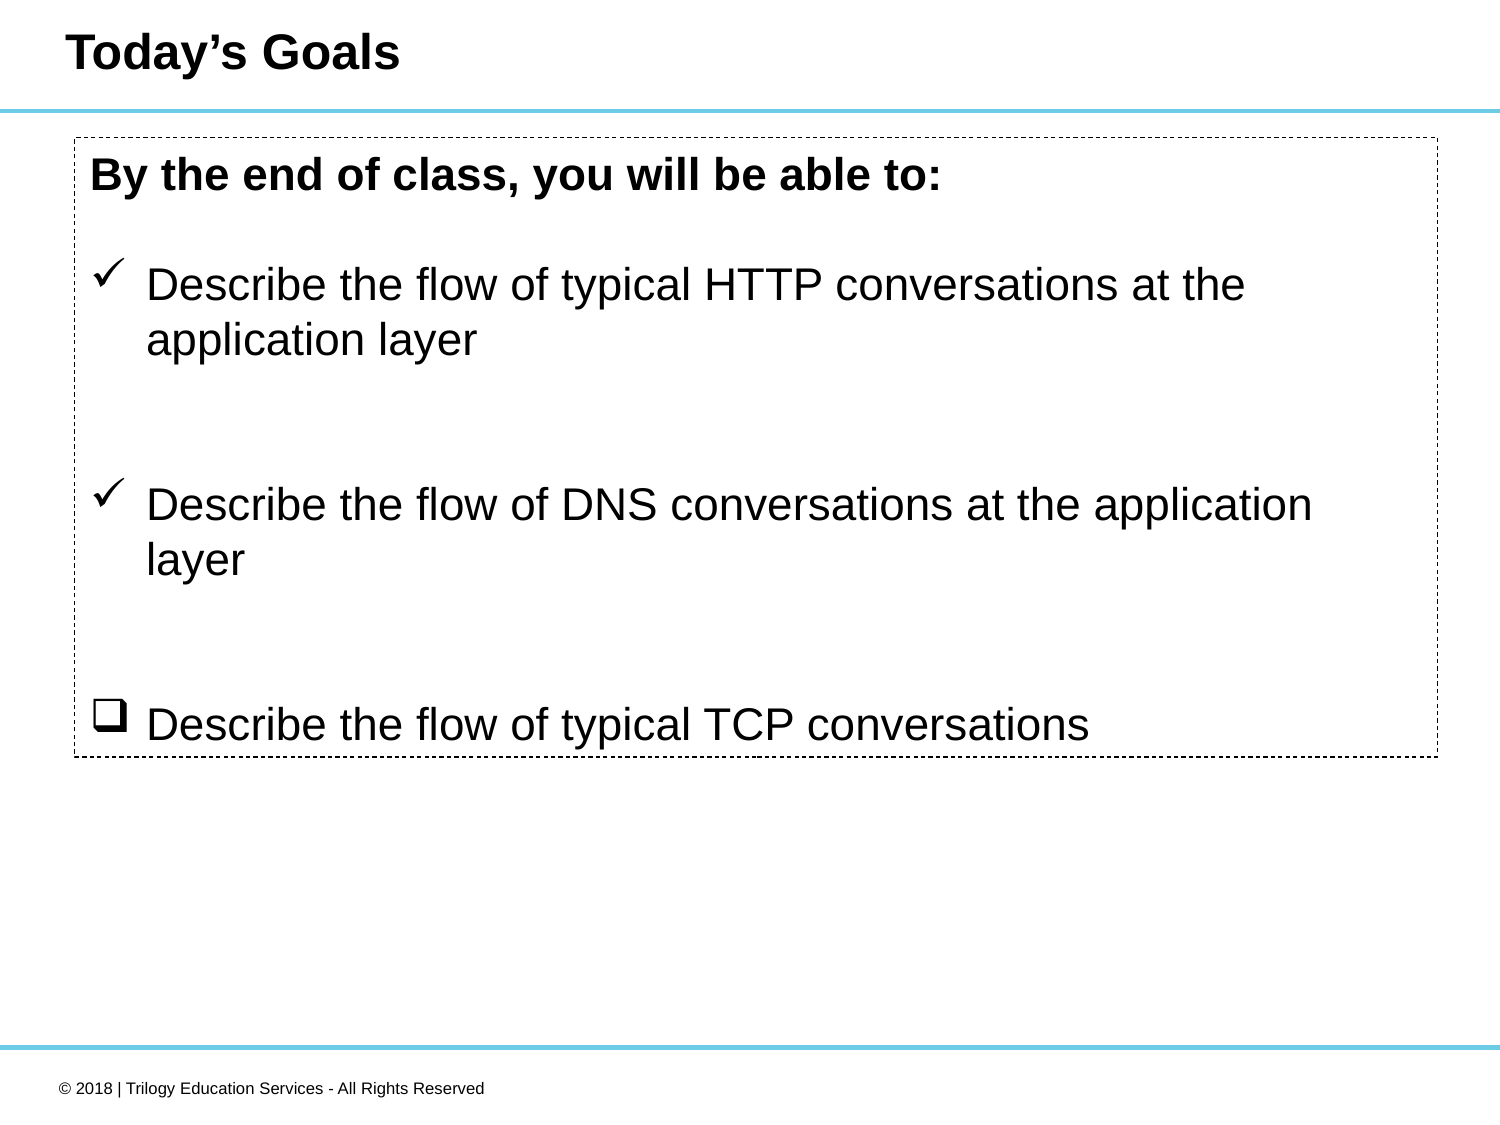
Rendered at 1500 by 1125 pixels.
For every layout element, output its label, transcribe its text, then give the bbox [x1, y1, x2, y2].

title Today’s Goals [50, 0, 948, 108]
text_box By the end of class, you will be able to: Describe the flow of typical HTTP conversations at the application layer Describe the flow of DNS conversations at the application layer Describe the flow of typical TCP conversations [74, 137, 1438, 757]
